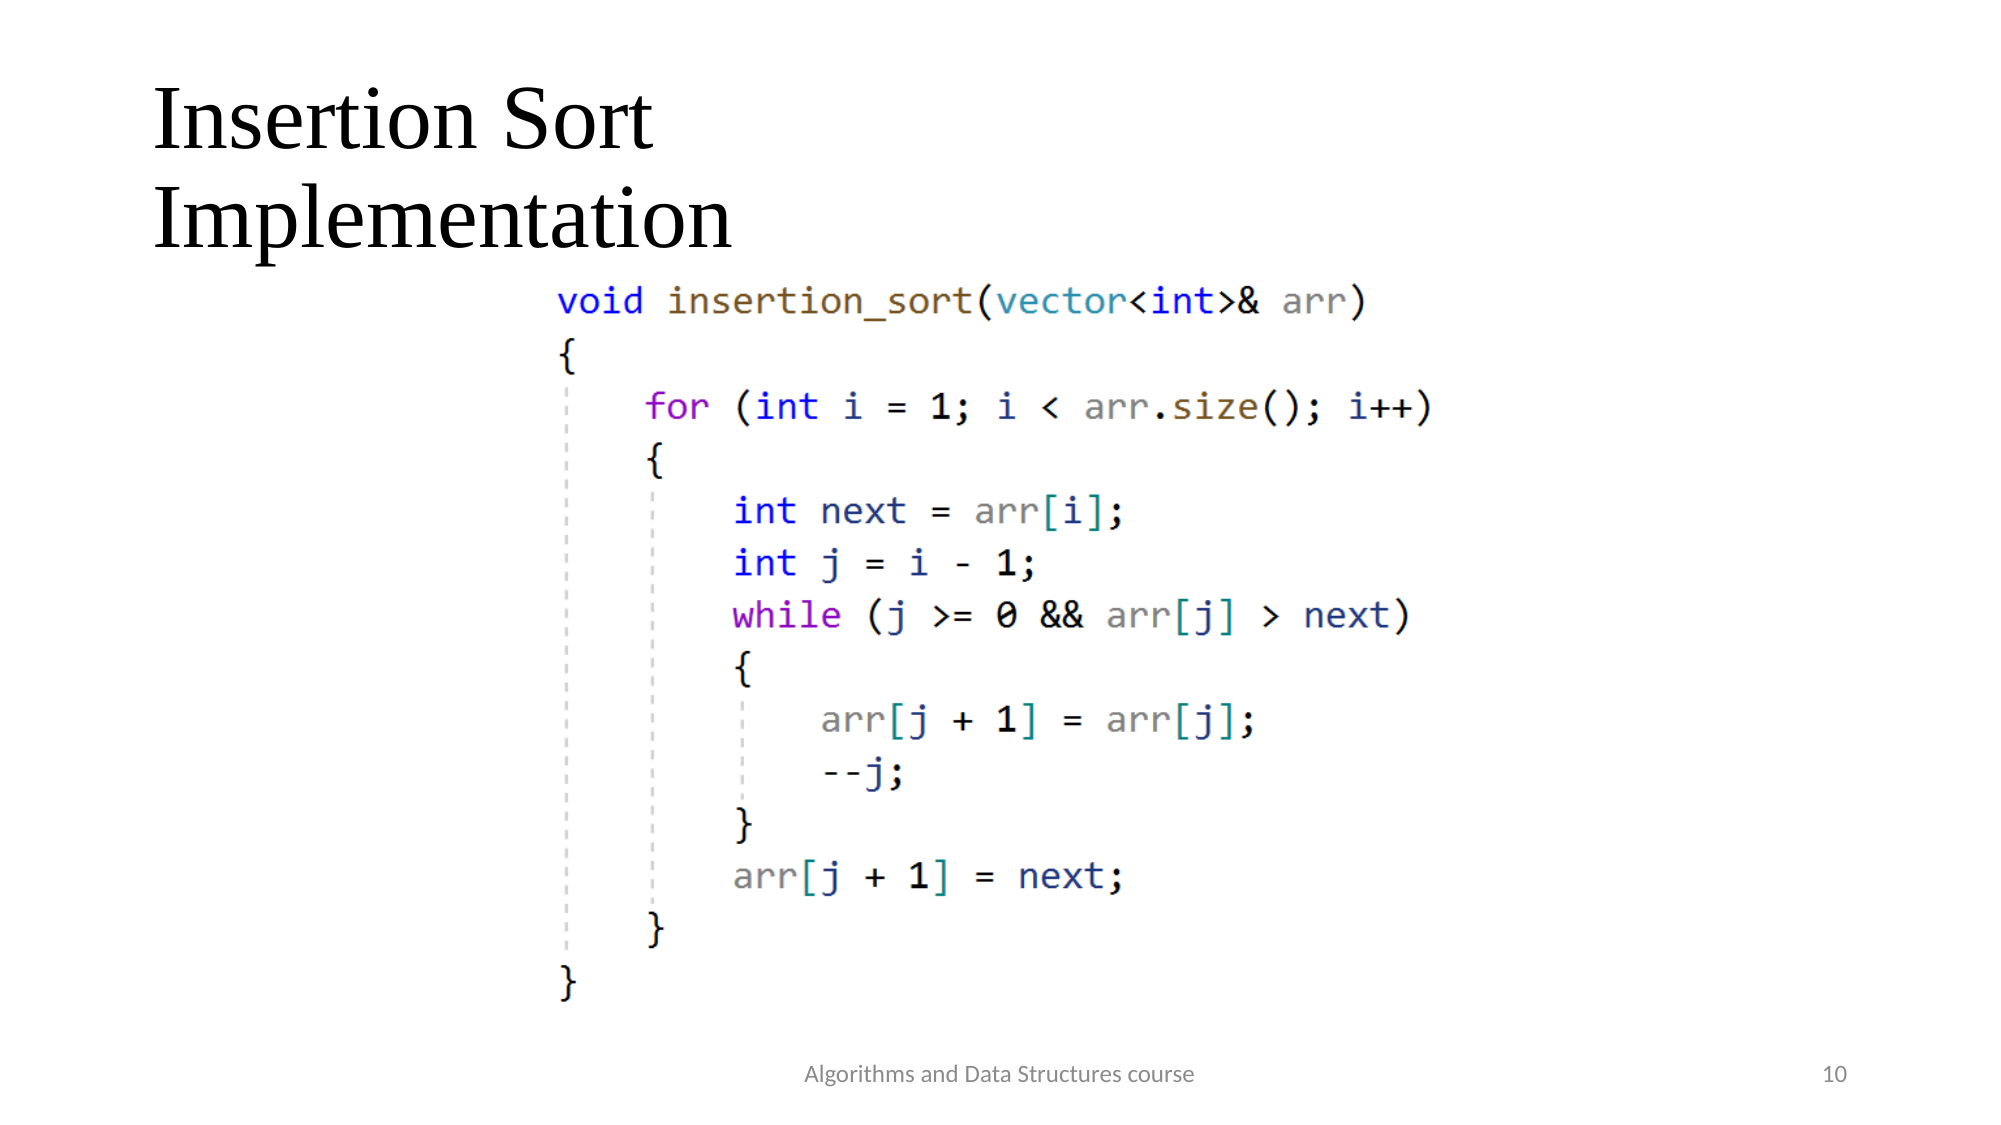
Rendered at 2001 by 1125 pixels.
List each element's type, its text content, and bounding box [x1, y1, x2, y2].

picture [546, 277, 1453, 1020]
text_box Insertion Sort Implementation [137, 59, 1863, 278]
footer Algorithms and Data Structures course [662, 1042, 1338, 1103]
slide_number 10 [1412, 1042, 1863, 1103]
